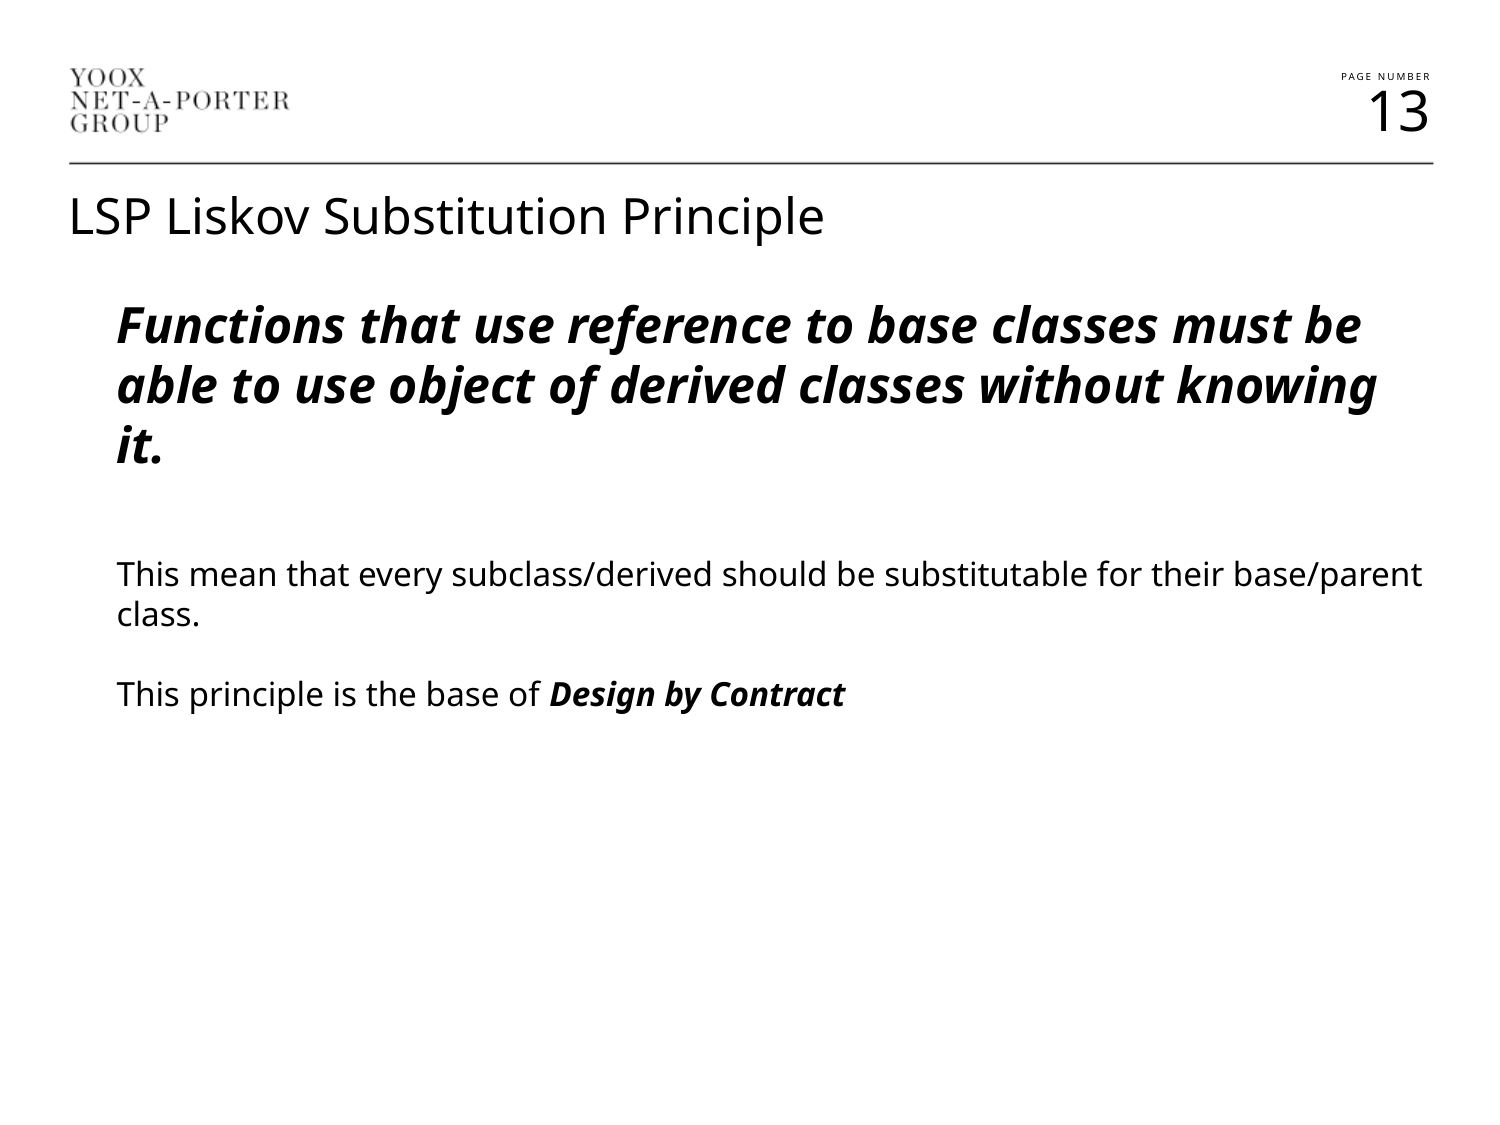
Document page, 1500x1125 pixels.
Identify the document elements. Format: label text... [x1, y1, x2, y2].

text_box Functions that use reference to base classes must be able to use object of derived classes without knowing it. This mean that every subclass/derived should be substitutable for their base/parent class. This principle is the base of Design by Contract [101, 246, 1449, 721]
list LSP Liskov Substitution Principle [53, 176, 1433, 257]
